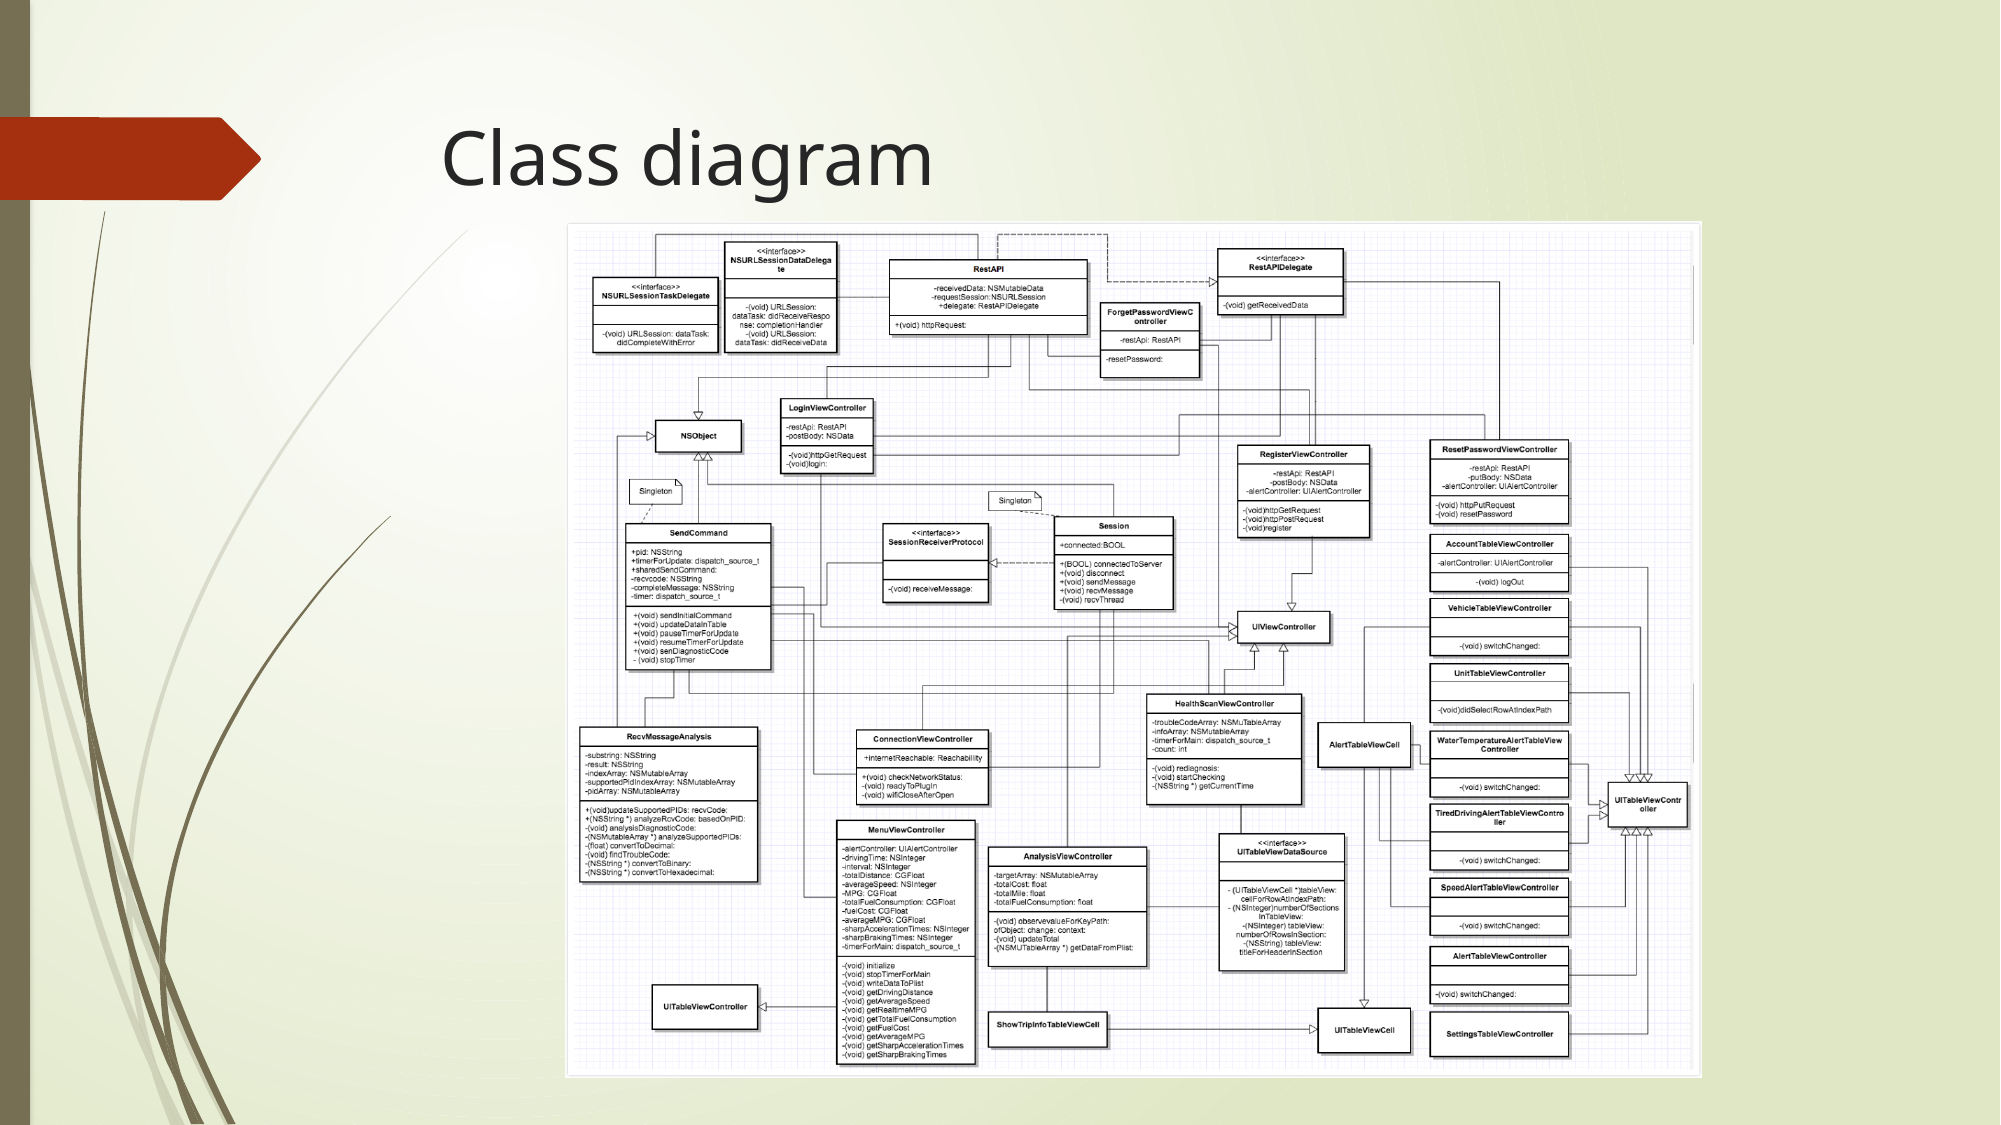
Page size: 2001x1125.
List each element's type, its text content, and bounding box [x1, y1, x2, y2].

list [565, 220, 1702, 1078]
title Class diagram [425, 102, 1888, 222]
